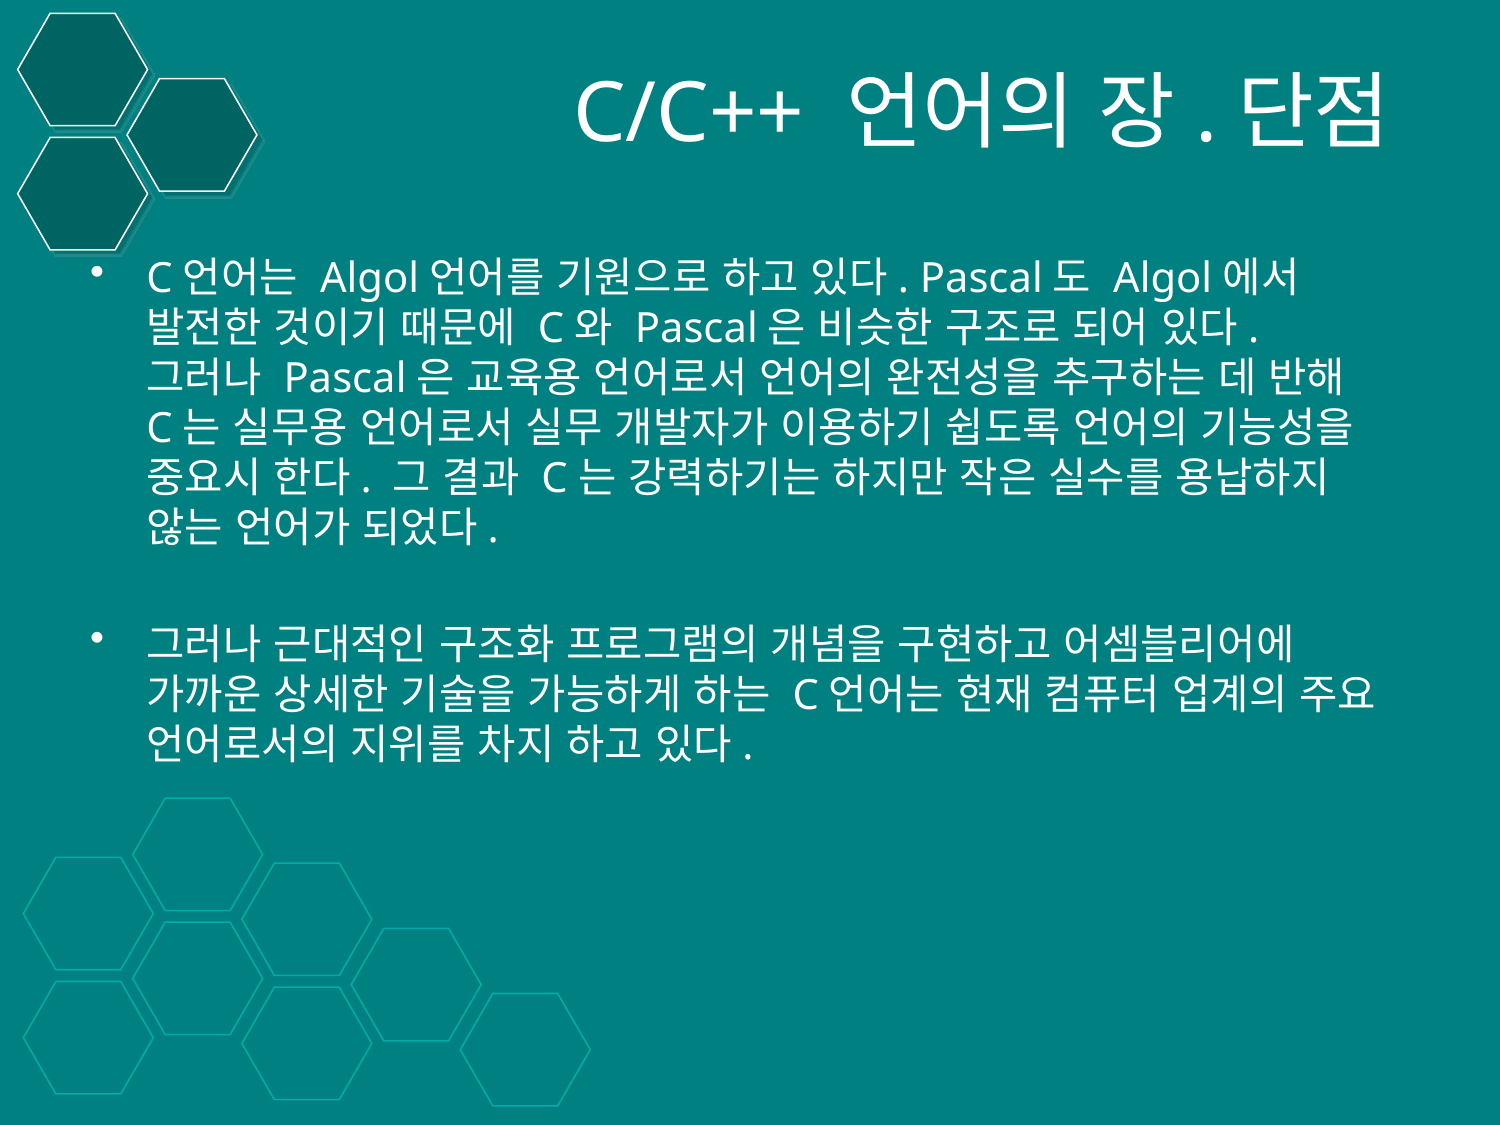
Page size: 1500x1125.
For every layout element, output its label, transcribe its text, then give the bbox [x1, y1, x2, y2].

list C언어는 Algol언어를 기원으로 하고 있다. Pascal도 Algol에서 발전한 것이기 때문에 C와 Pascal은 비슷한 구조로 되어 있다. 그러나 Pascal은 교육용 언어로서 언어의 완전성을 추구하는 데 반해 C는 실무용 언어로서 실무 개발자가 이용하기 쉽도록 언어의 기능성을 중요시 한다. 그 결과 C는 강력하기는 하지만 작은 실수를 용납하지 않는 언어가 되었다. 그러나 근대적인 구조화 프로그램의 개념을 구현하고 어셈블리어에 가까운 상세한 기술을 가능하게 하는 C언어는 현재 컴퓨터 업계의 주요 언어로서의 지위를 차지 하고 있다. [75, 243, 1406, 959]
title C/C++ 언어의 장.단점 [277, 42, 1406, 173]
